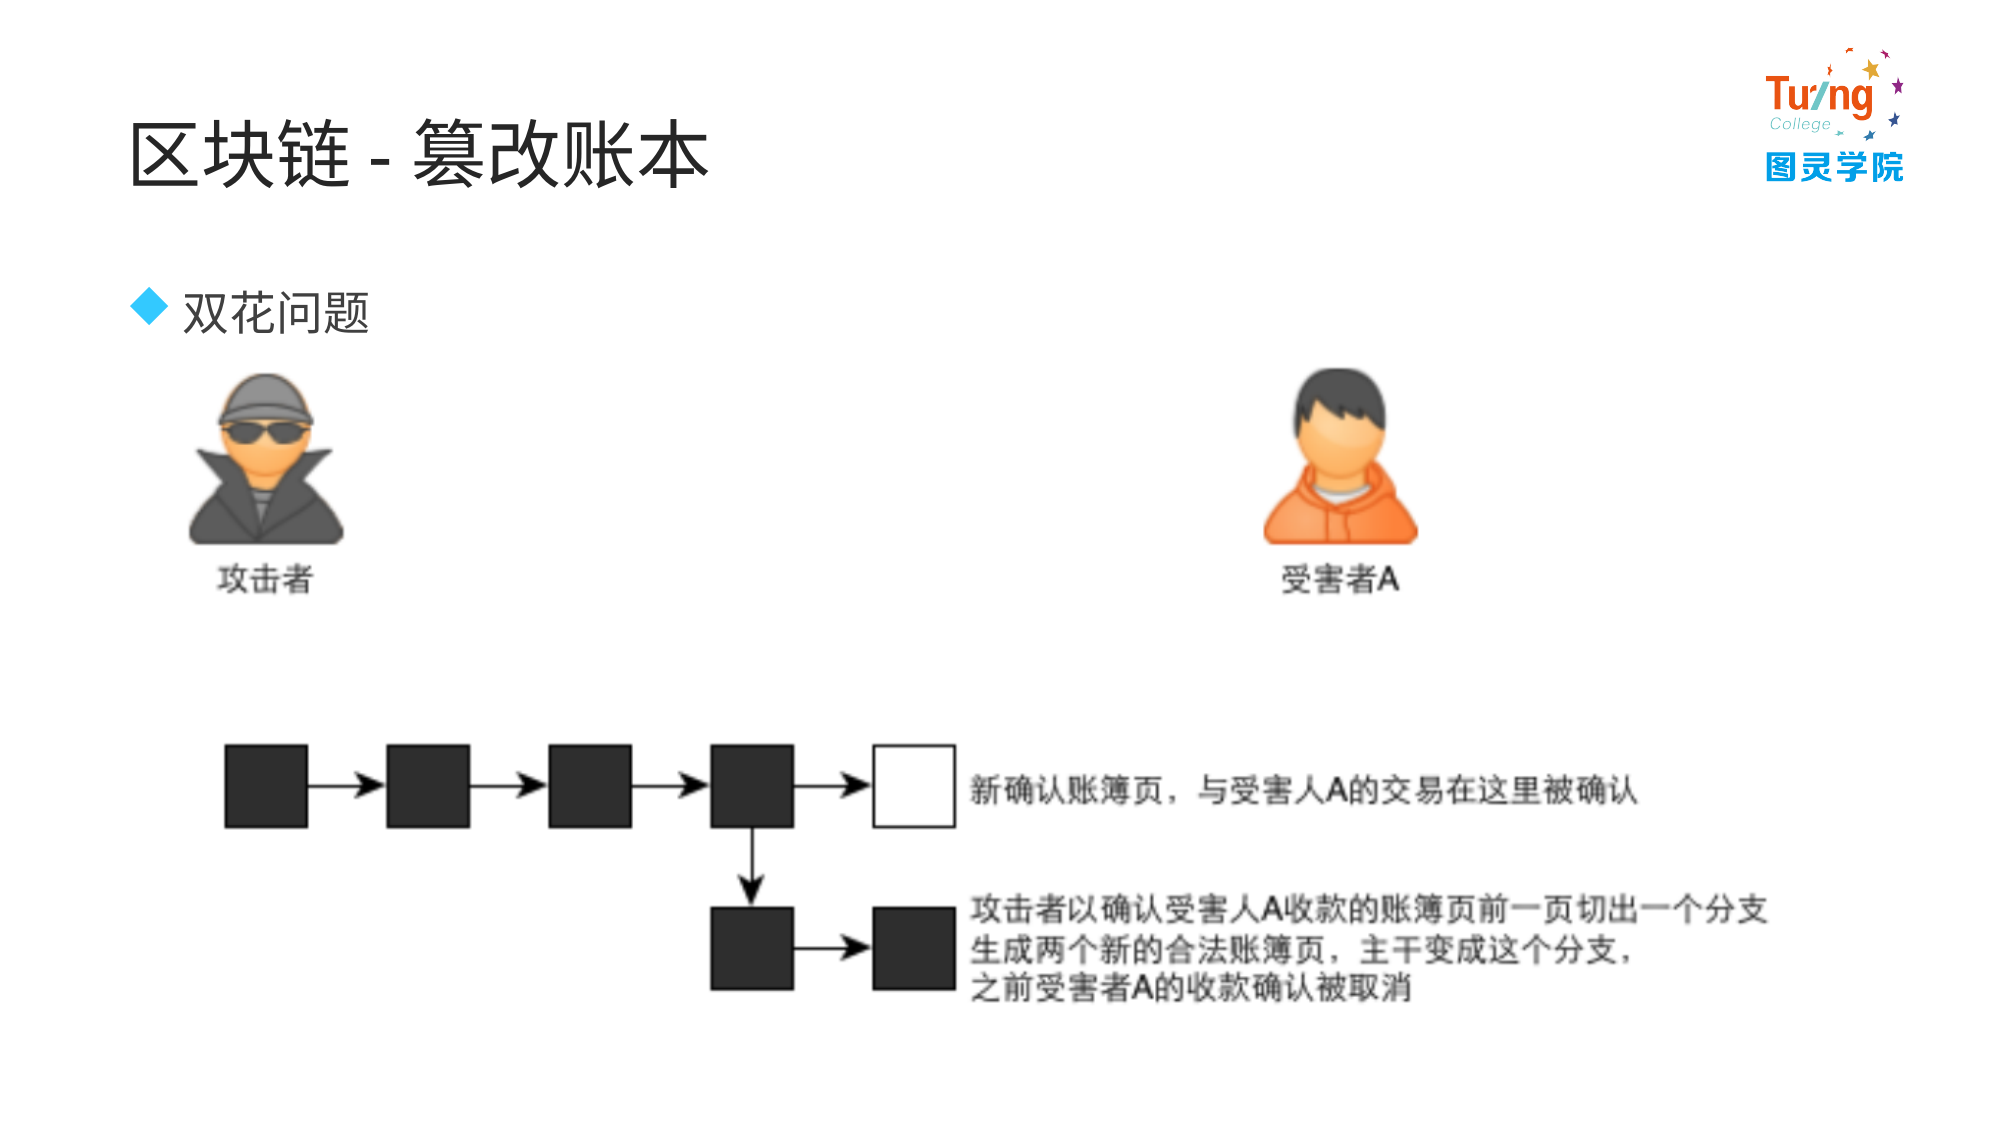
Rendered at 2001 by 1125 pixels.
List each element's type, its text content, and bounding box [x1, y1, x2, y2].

list 双花问题 [111, 276, 1677, 1034]
title 区块链-篡改账本 [111, 99, 1522, 276]
picture [180, 347, 1783, 1018]
picture [1735, 26, 1941, 203]
